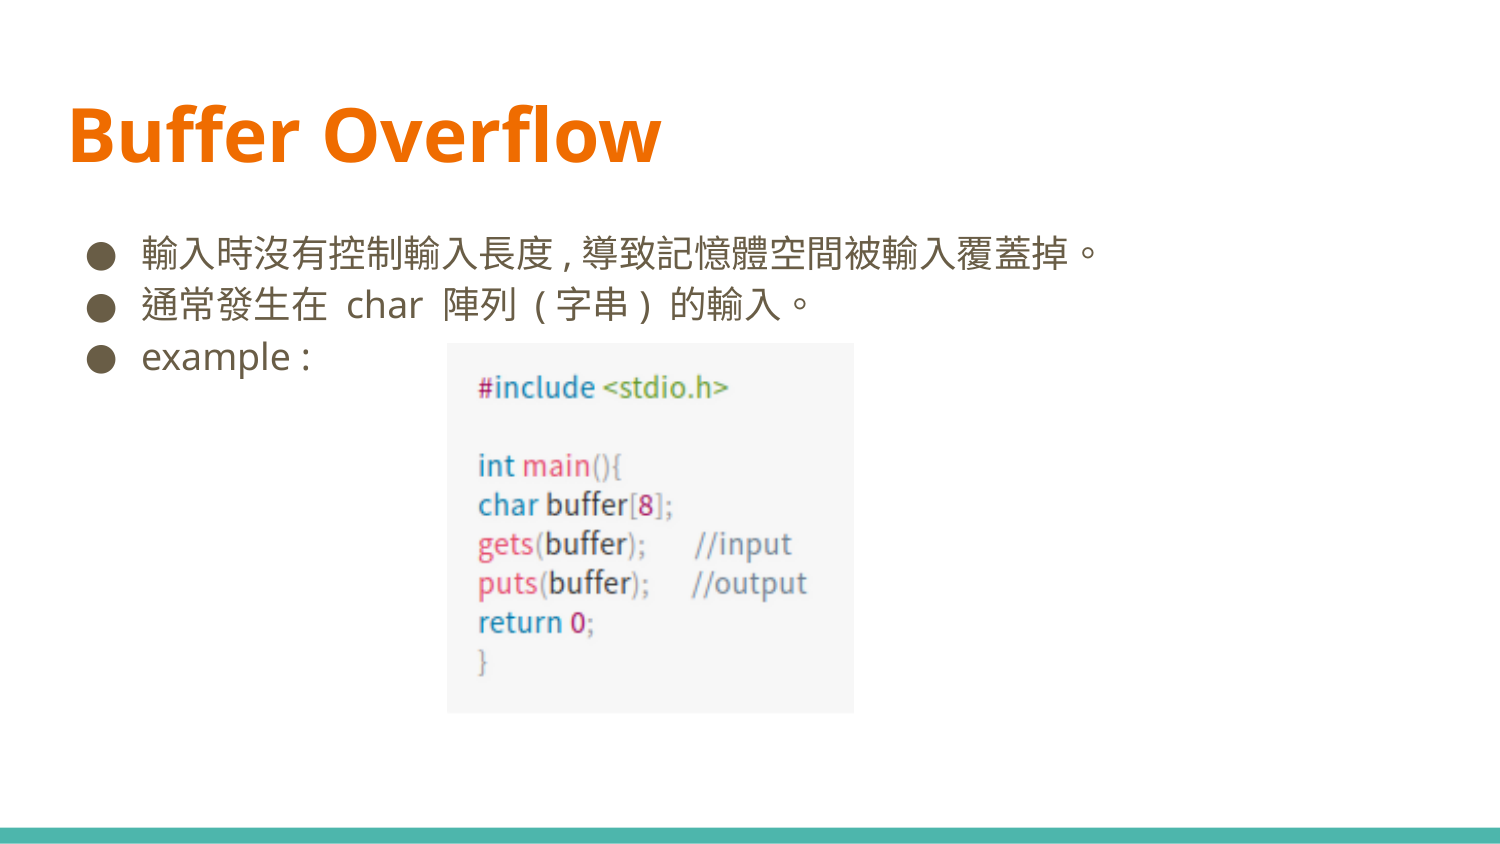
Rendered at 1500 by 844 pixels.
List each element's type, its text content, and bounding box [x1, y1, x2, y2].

title Buffer Overflow [51, 72, 1449, 189]
picture [446, 343, 855, 722]
list 輸入時沒有控制輸入長度,導致記憶體空間被輸入覆蓋掉。 通常發生在 char 陣列 (字串) 的輸入。 example : [51, 207, 1449, 750]
